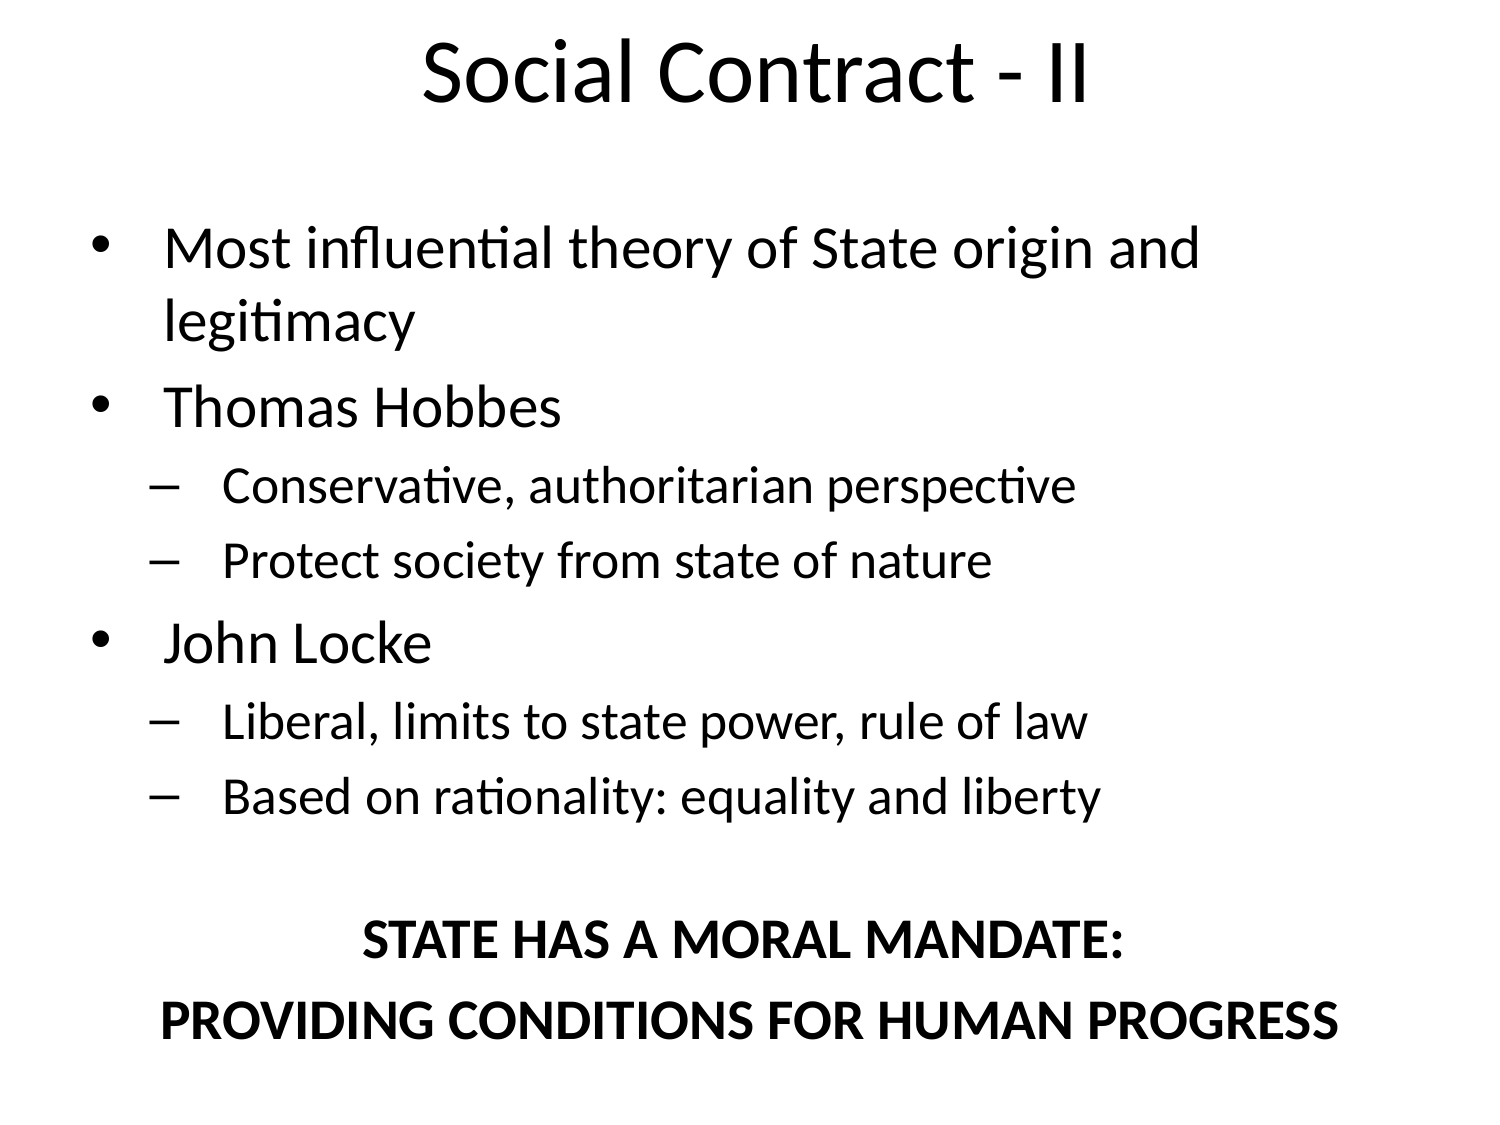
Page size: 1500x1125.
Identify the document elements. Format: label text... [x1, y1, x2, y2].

list Most influential theory of State origin and legitimacy Thomas Hobbes Conservative, authoritarian perspective Protect society from state of nature John Locke Liberal, limits to state power, rule of law Based on rationality: equality and liberty STATE HAS A MORAL MANDATE: PROVIDING CONDITIONS FOR HUMAN PROGRESS [75, 199, 1425, 1067]
title Social Contract - II [82, 0, 1432, 131]
